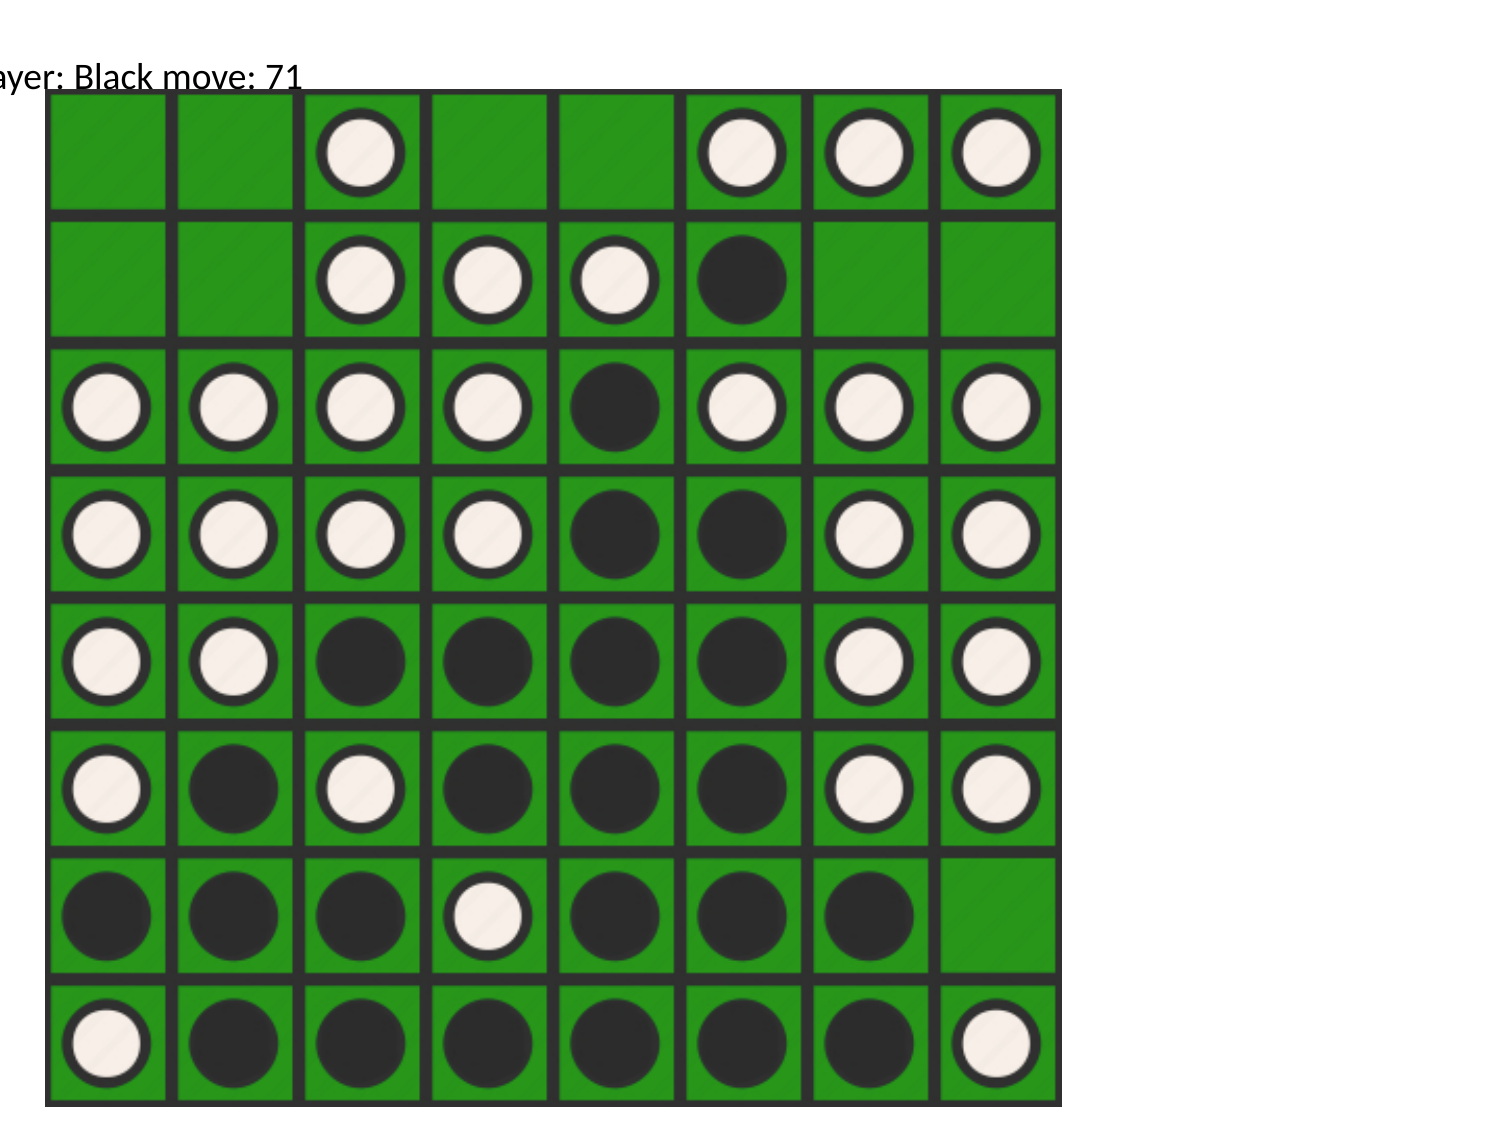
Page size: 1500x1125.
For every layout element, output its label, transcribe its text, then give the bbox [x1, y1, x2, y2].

text_box turn: 51 player: Black move: 71 [0, 44, 319, 105]
picture [44, 89, 1062, 1107]
